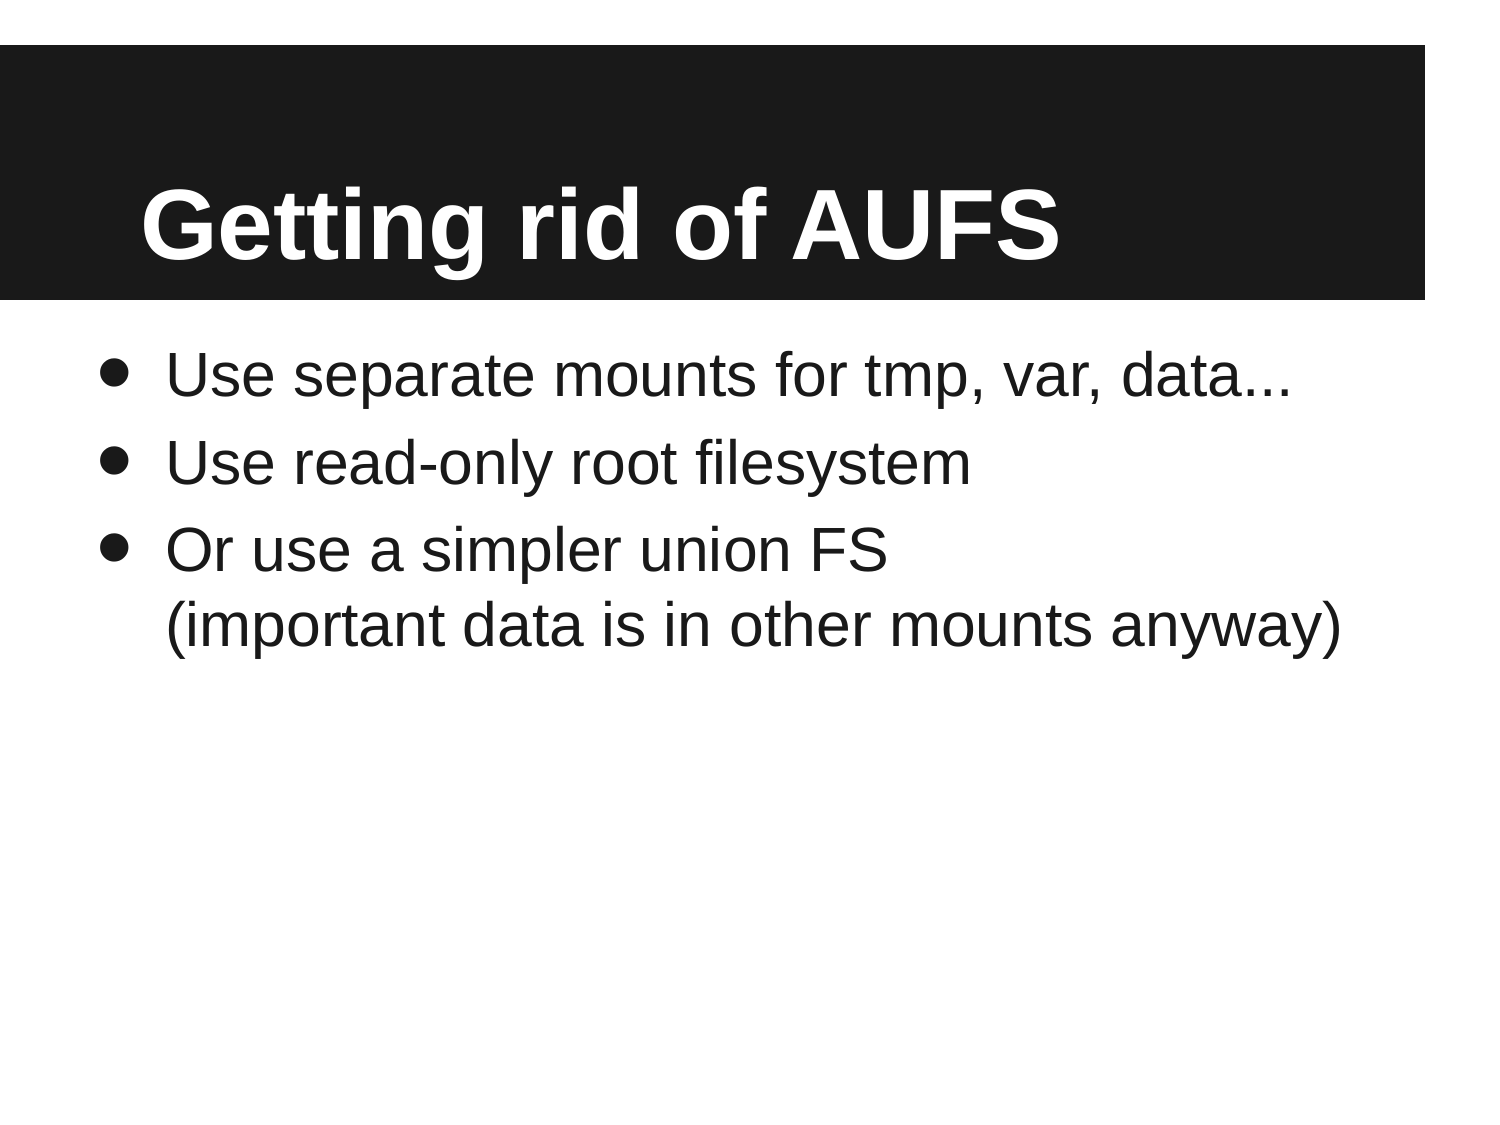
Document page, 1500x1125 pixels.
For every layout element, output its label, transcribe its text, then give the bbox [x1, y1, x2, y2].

list Use separate mounts for tmp, var, data... Use read-only root filesystem Or use a simpler union FS (important data is in other mounts anyway) [75, 319, 1425, 1078]
title Getting rid of AUFS [75, 45, 1425, 295]
